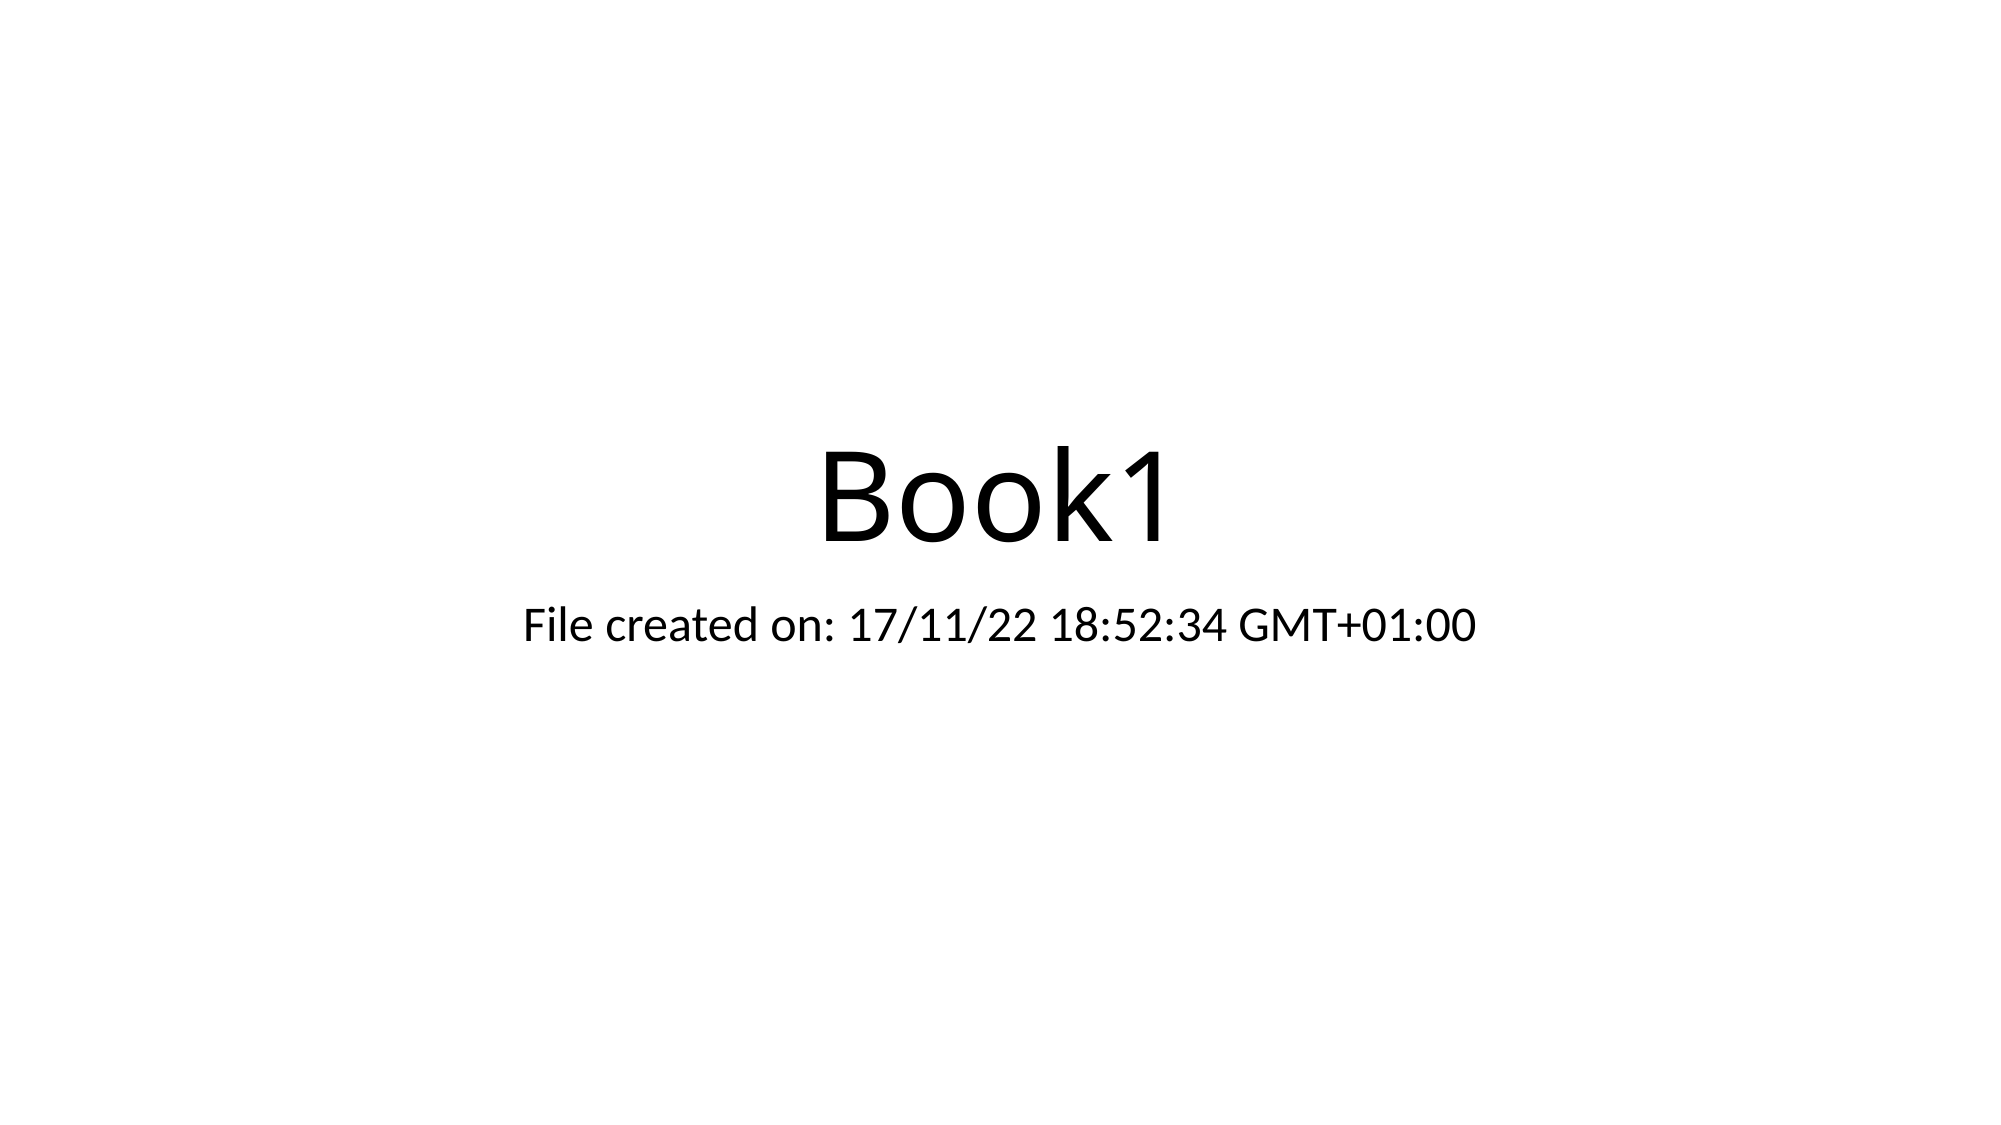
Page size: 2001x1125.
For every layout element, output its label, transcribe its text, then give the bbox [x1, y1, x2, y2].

subtitle File created on: 17/11/22 18:52:34 GMT+01:00 [249, 590, 1750, 863]
title Book1 [249, 184, 1750, 576]
